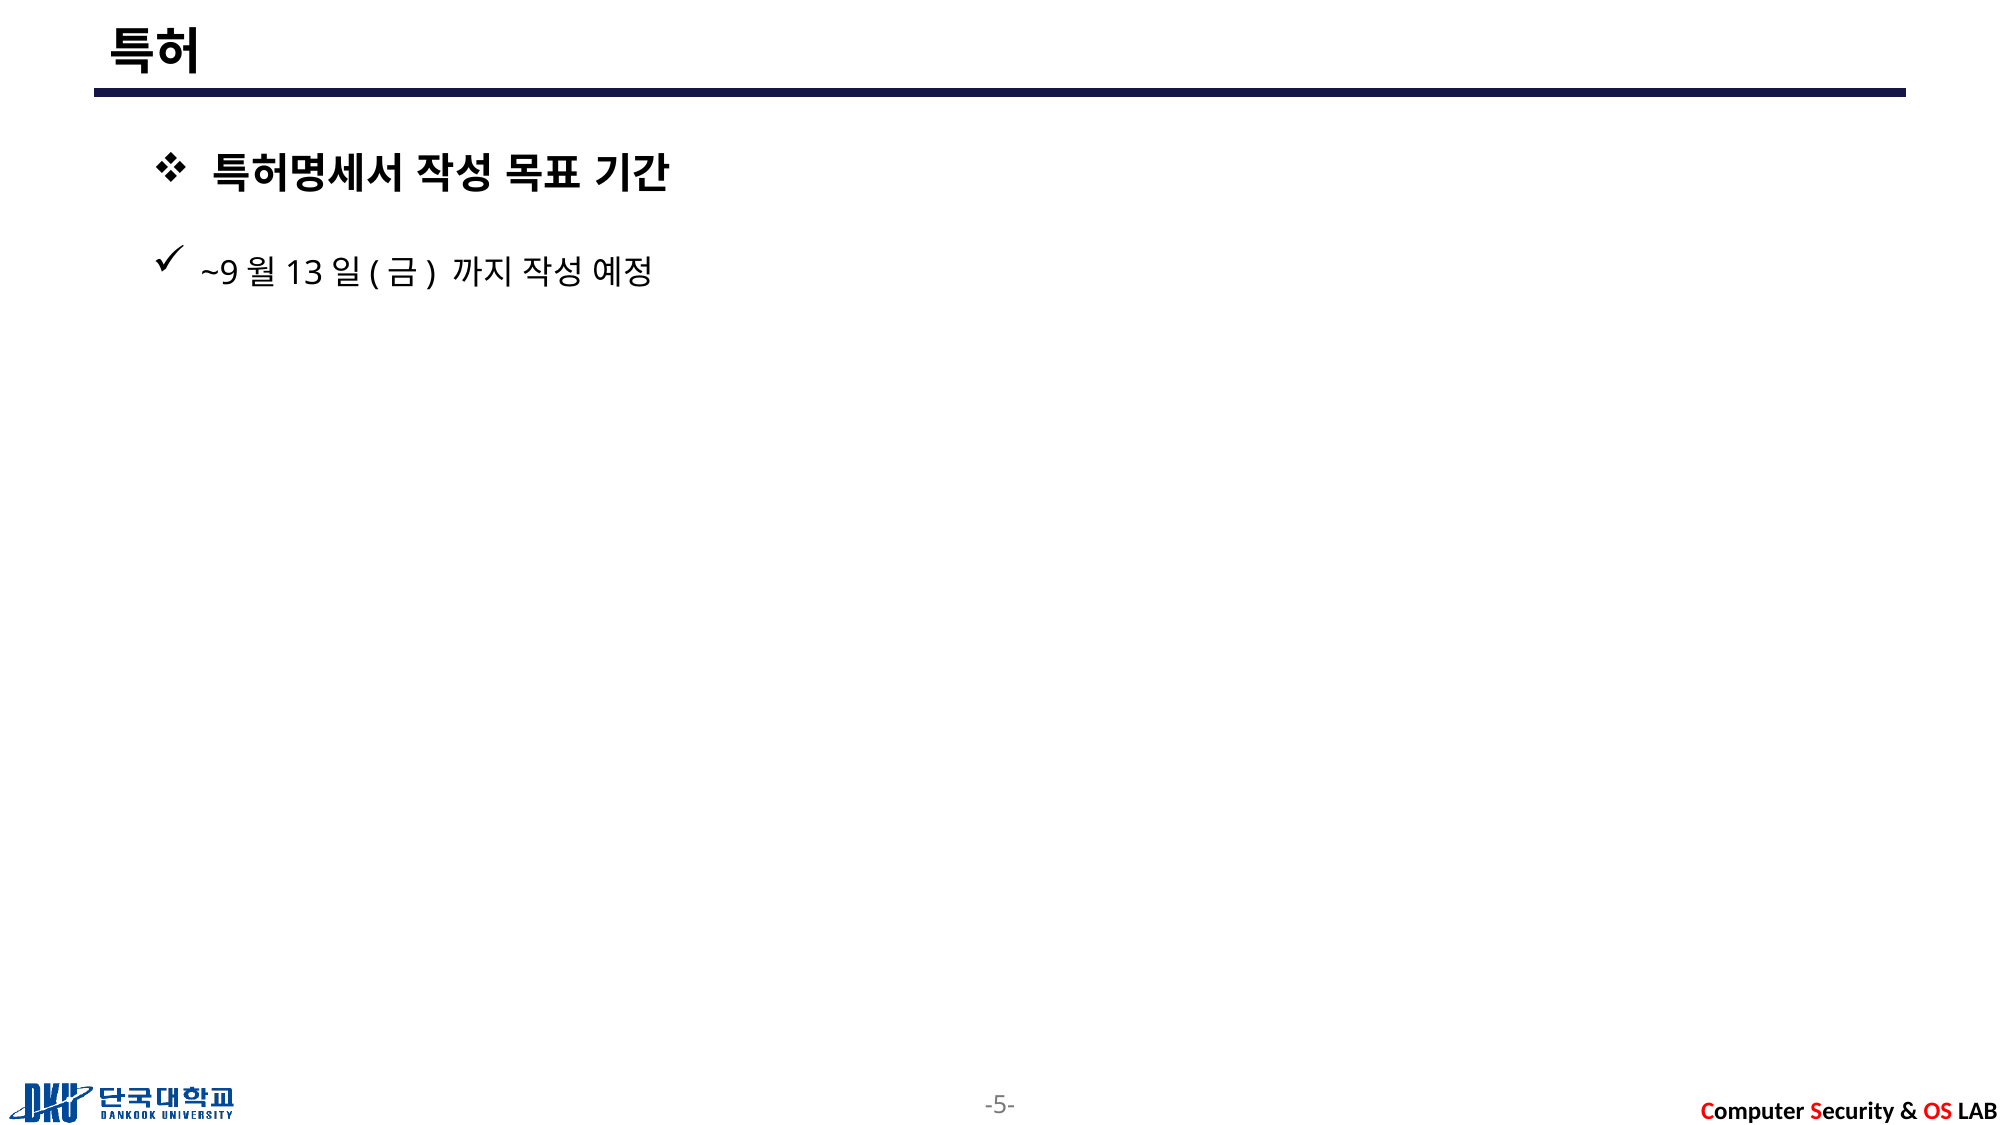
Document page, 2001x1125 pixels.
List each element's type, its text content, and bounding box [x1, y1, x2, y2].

list 특허명세서 작성 목표 기간 ~9월13일(금) 까지 작성 예정 [137, 114, 1863, 1014]
picture [2, 983, 240, 1125]
slide_number -5- [953, 1075, 1047, 1125]
title 특허 [94, 17, 1906, 90]
